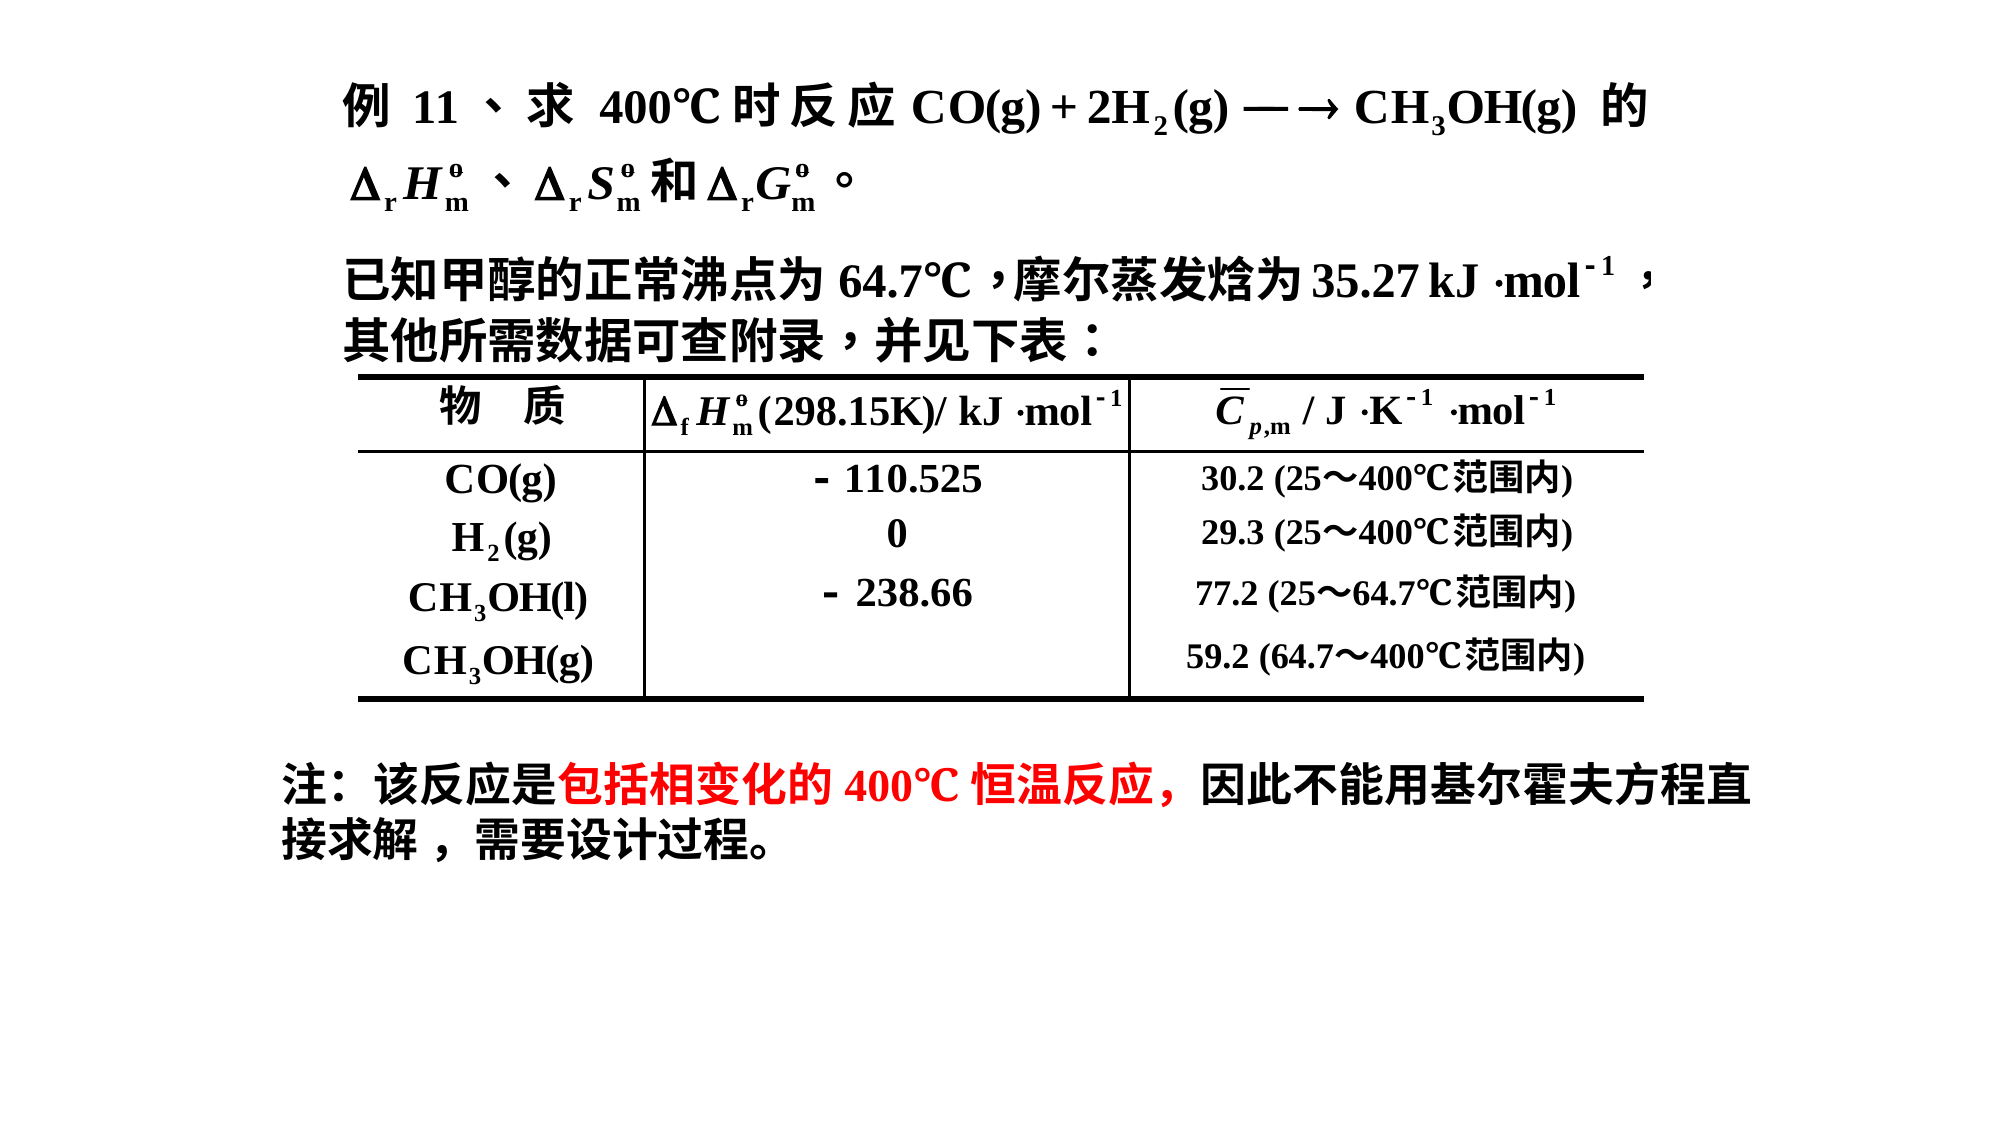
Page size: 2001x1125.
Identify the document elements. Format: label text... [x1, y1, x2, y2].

text_box 注：该反应是包括相变化的400℃恒温反应，因此不能用基尔霍夫方程直接求解 ，需要设计过程。 [266, 748, 1767, 873]
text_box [342, 41, 1651, 769]
